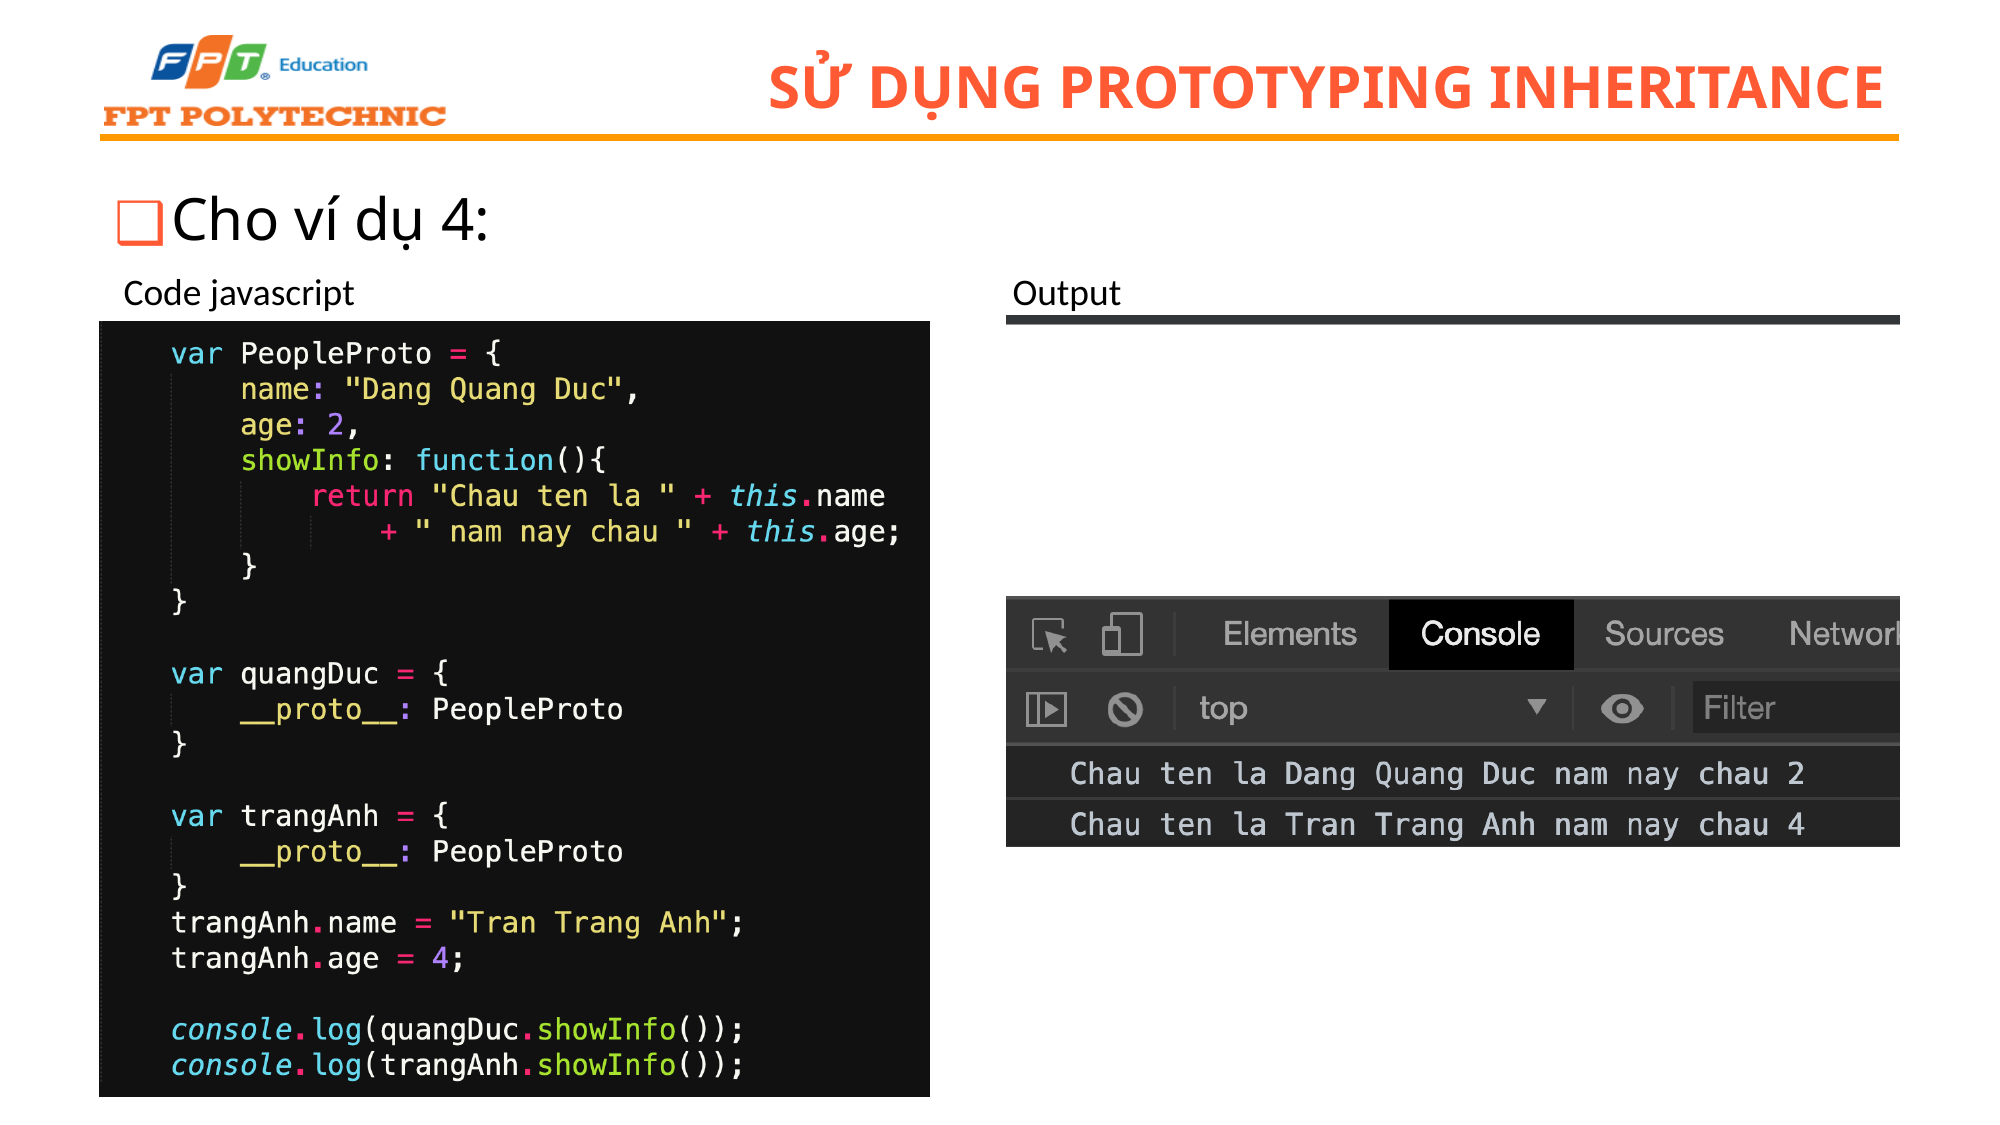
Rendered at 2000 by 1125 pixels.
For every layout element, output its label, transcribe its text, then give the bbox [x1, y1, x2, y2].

list Cho ví dụ 4: [99, 174, 1900, 1038]
picture [104, 35, 450, 126]
picture [1005, 315, 1900, 847]
text_box Code javascript [108, 260, 373, 319]
picture [99, 321, 931, 1097]
text_box Output [997, 260, 1138, 321]
title sử dụng prototyping inheritance [449, 45, 1900, 125]
